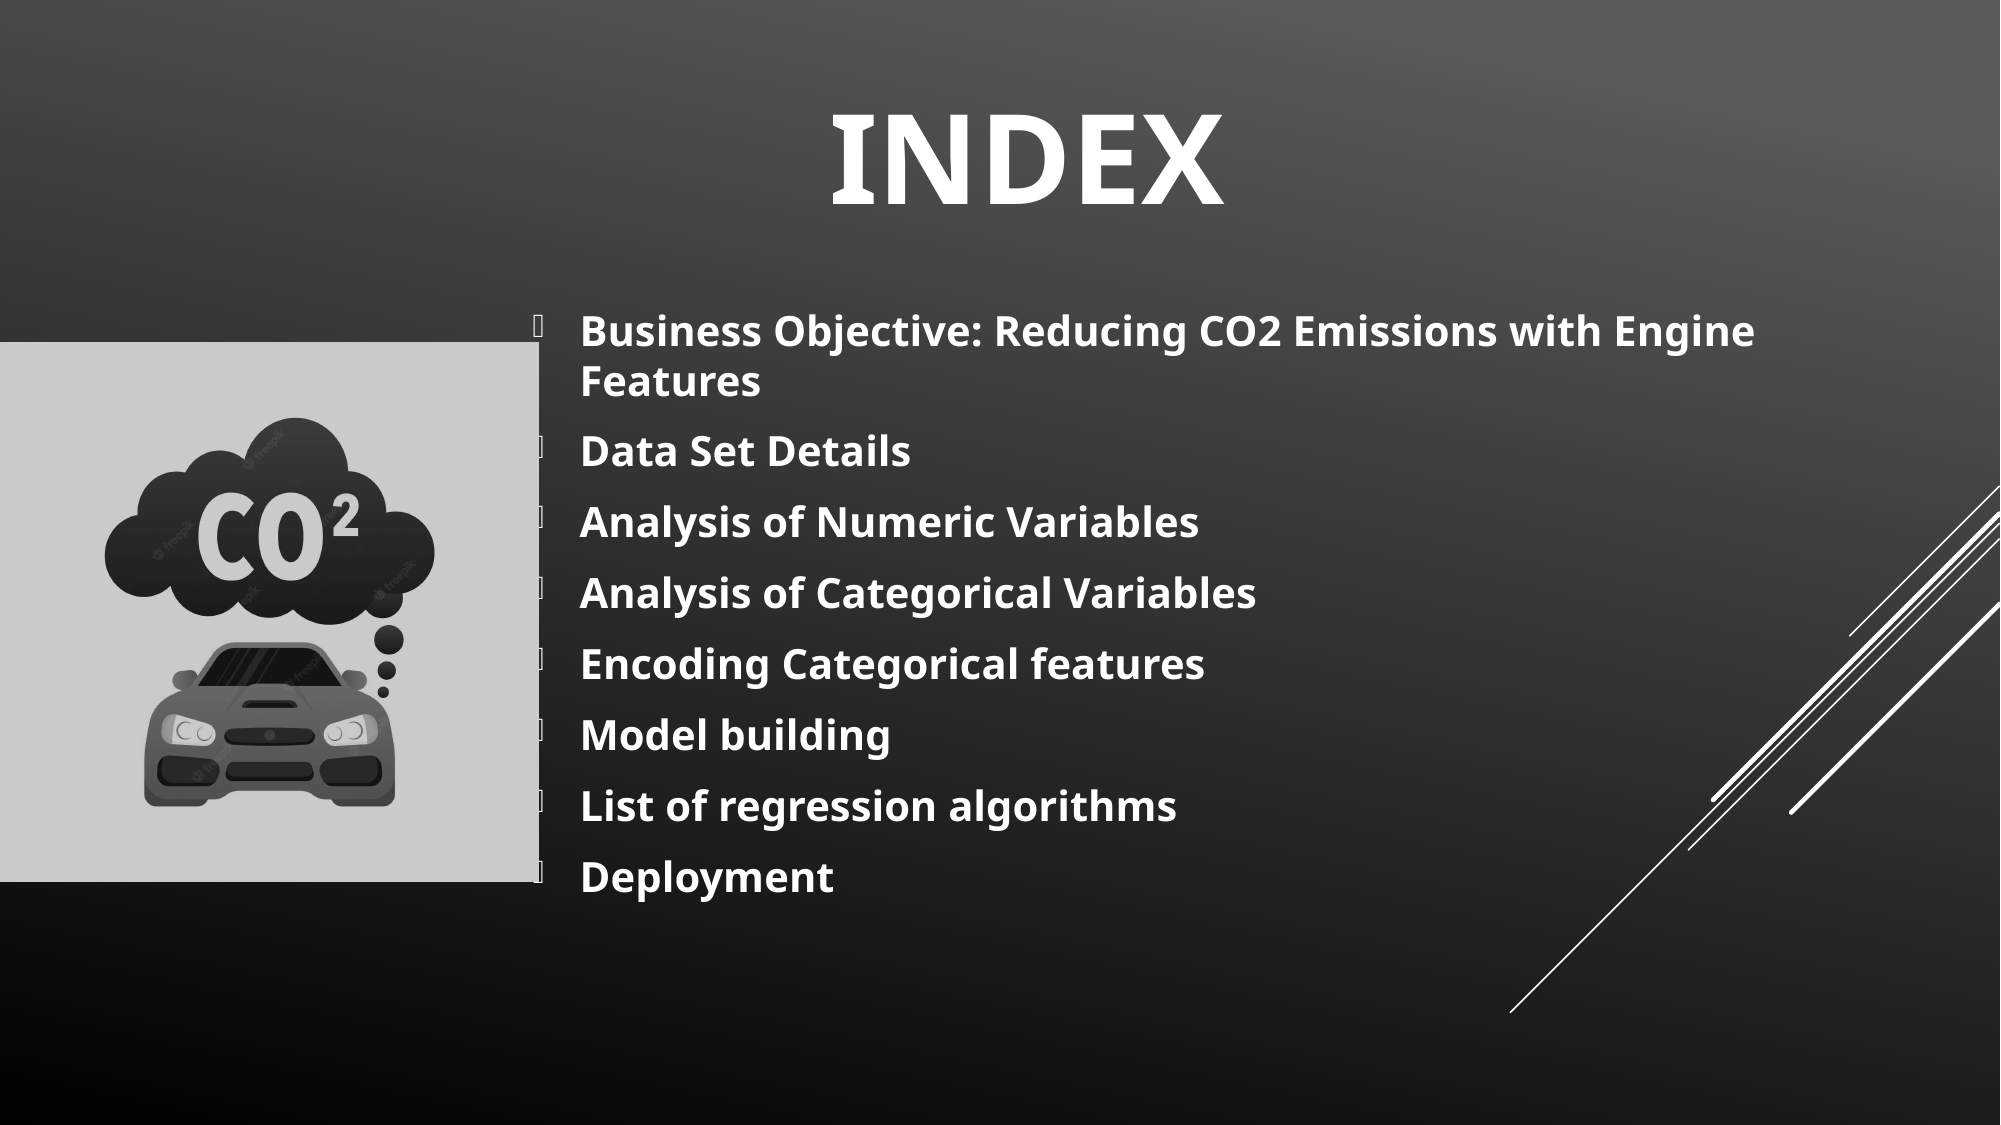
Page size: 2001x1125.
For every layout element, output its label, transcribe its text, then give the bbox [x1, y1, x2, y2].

picture [0, 342, 539, 882]
list Business Objective: Reducing CO2 Emissions with Engine Features Data Set Details Analysis of Numeric Variables Analysis of Categorical Variables Encoding Categorical features Model building List of regression algorithms Deployment [517, 447, 1918, 1041]
title INDEX [112, 30, 1878, 279]
